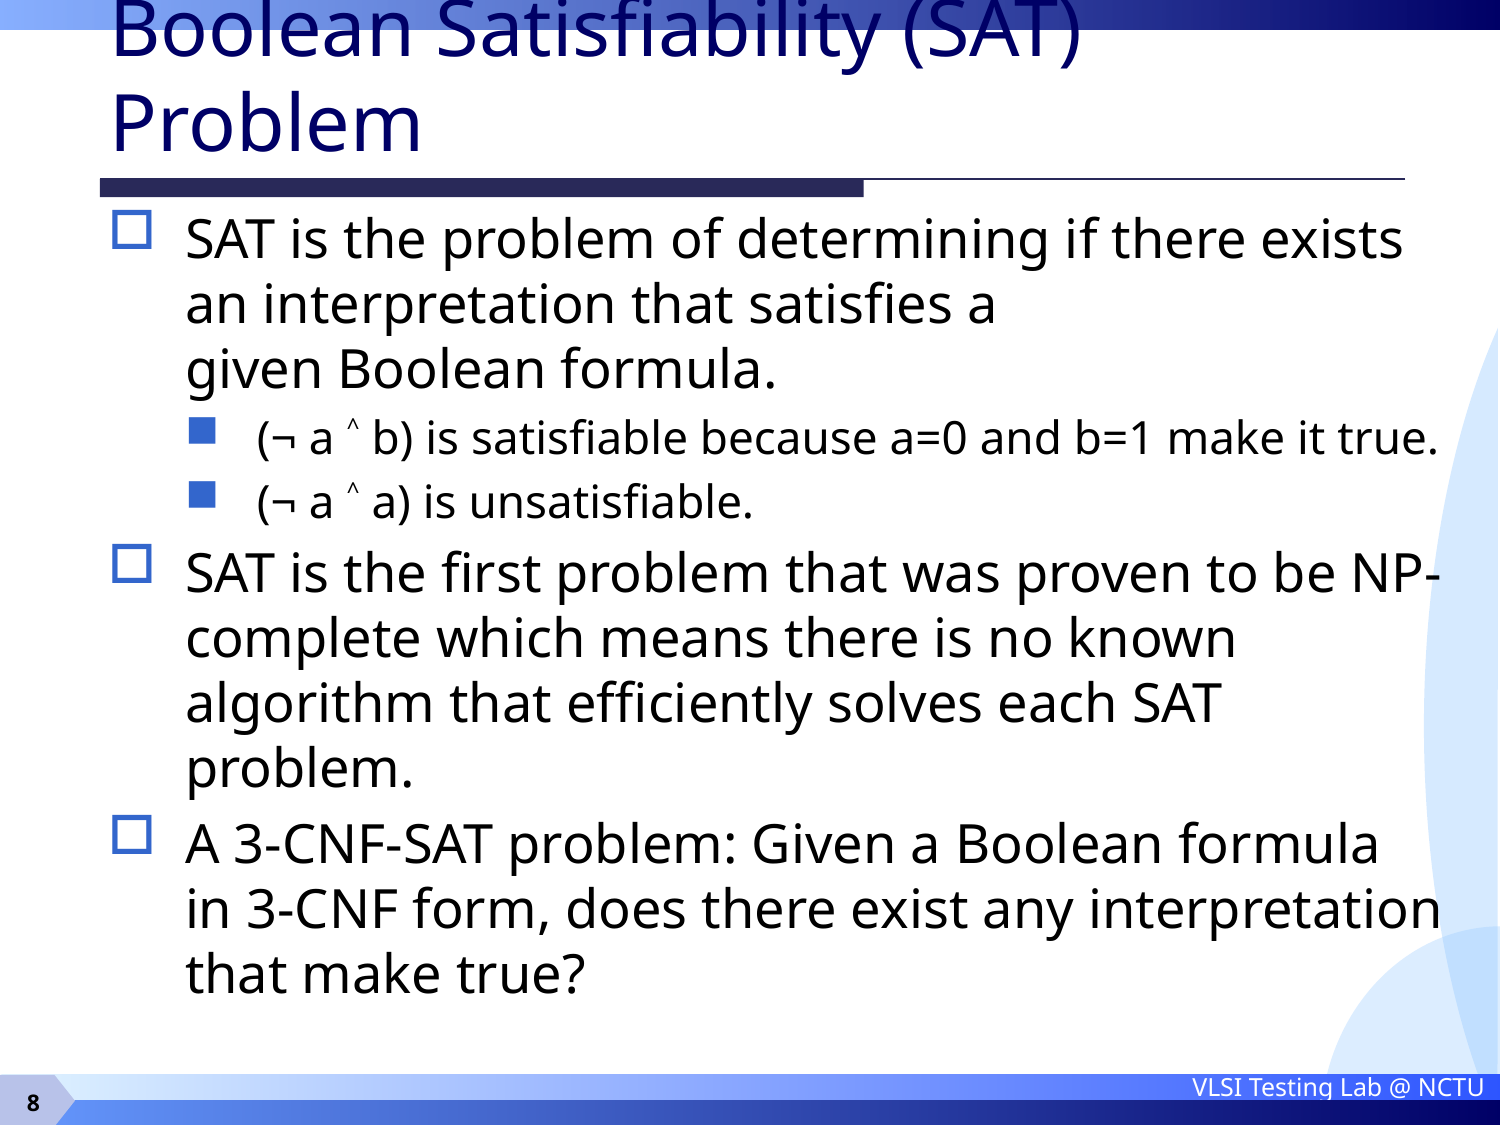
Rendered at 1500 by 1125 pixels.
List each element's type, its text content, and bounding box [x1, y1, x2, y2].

slide_number 8 [1, 1080, 65, 1114]
slide_number 10 [1459, 1080, 1463, 1100]
title Boolean Satisfiability (SAT) Problem [94, 50, 1407, 176]
